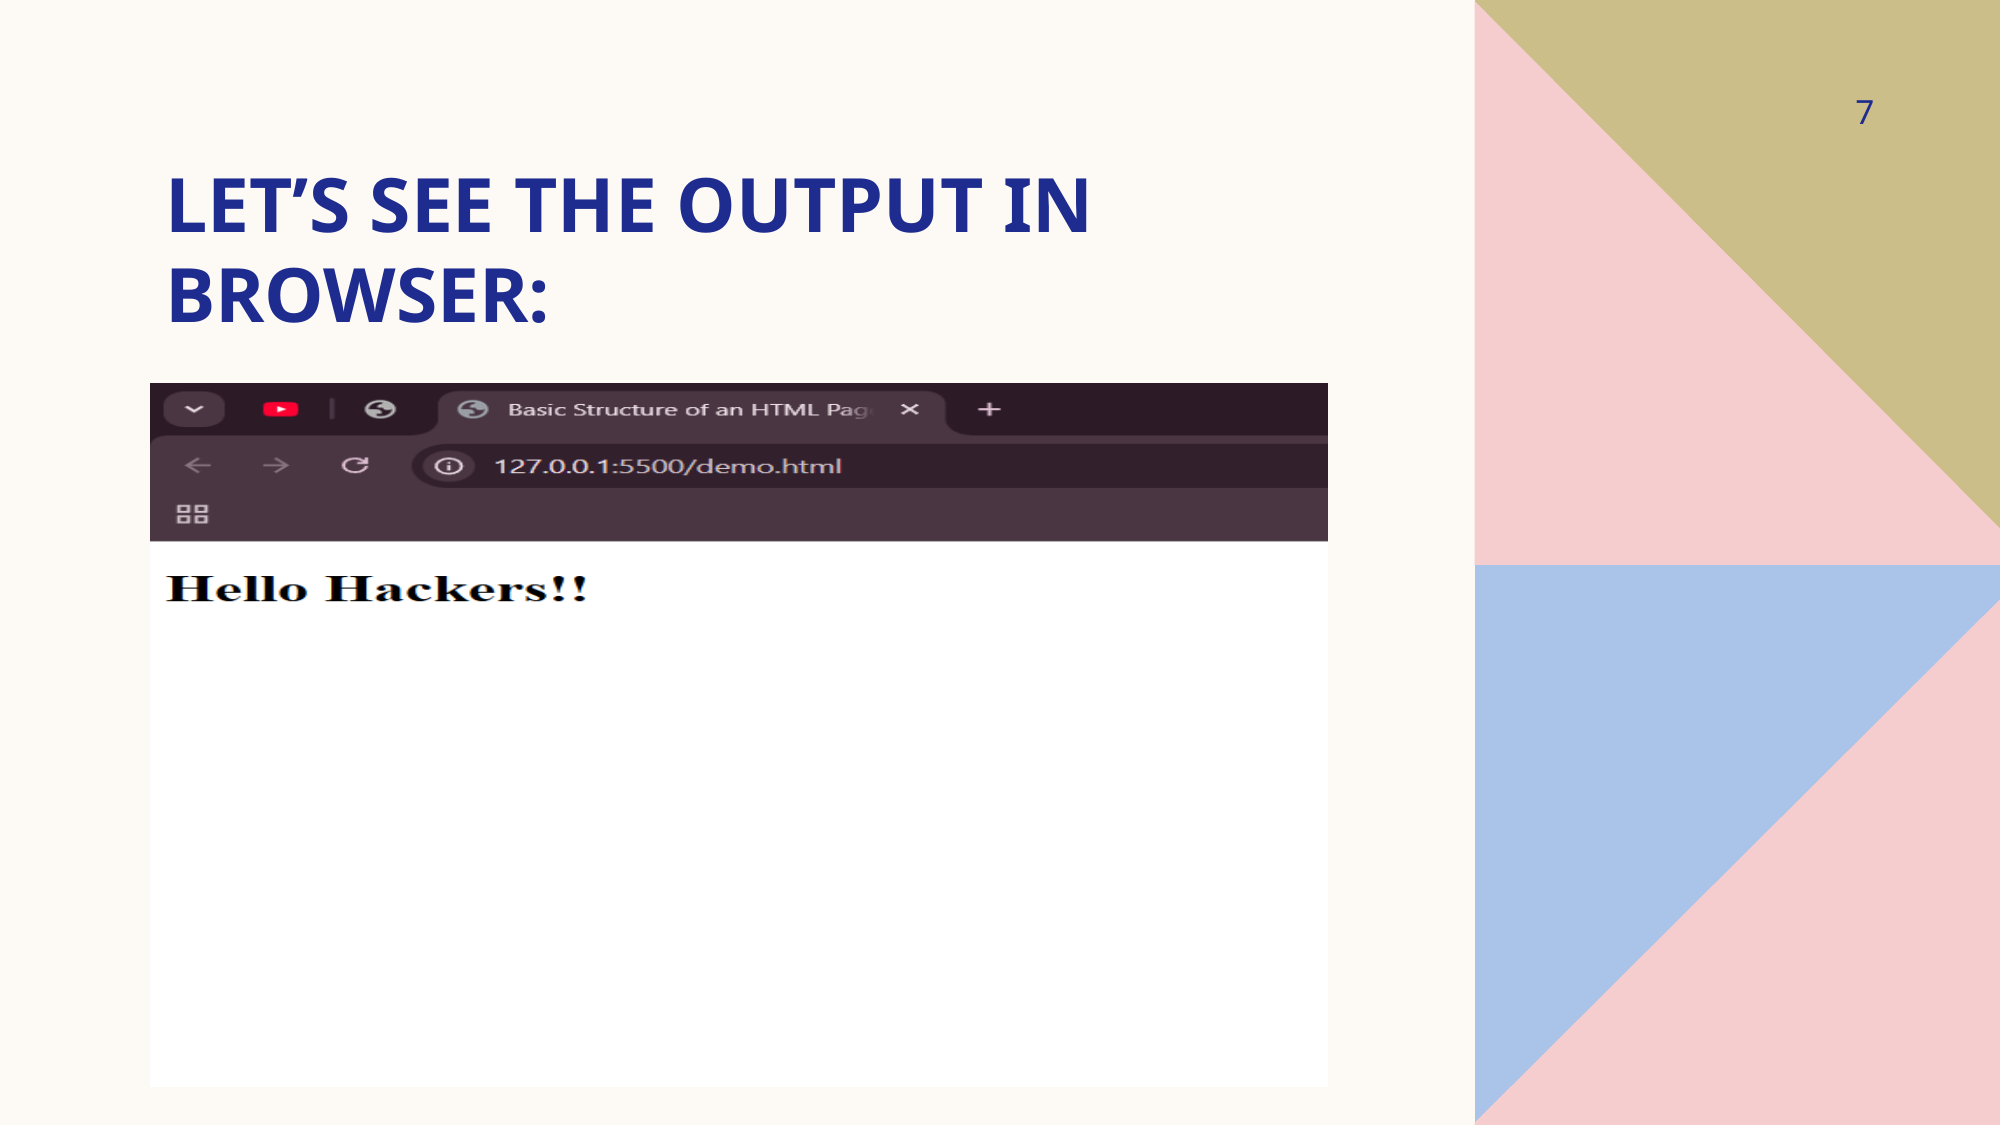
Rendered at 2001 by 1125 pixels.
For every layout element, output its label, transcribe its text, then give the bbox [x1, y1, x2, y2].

picture [149, 383, 1328, 1087]
slide_number 7 [1712, 75, 1875, 153]
title Let’s see the output in browser: [150, 61, 1429, 338]
